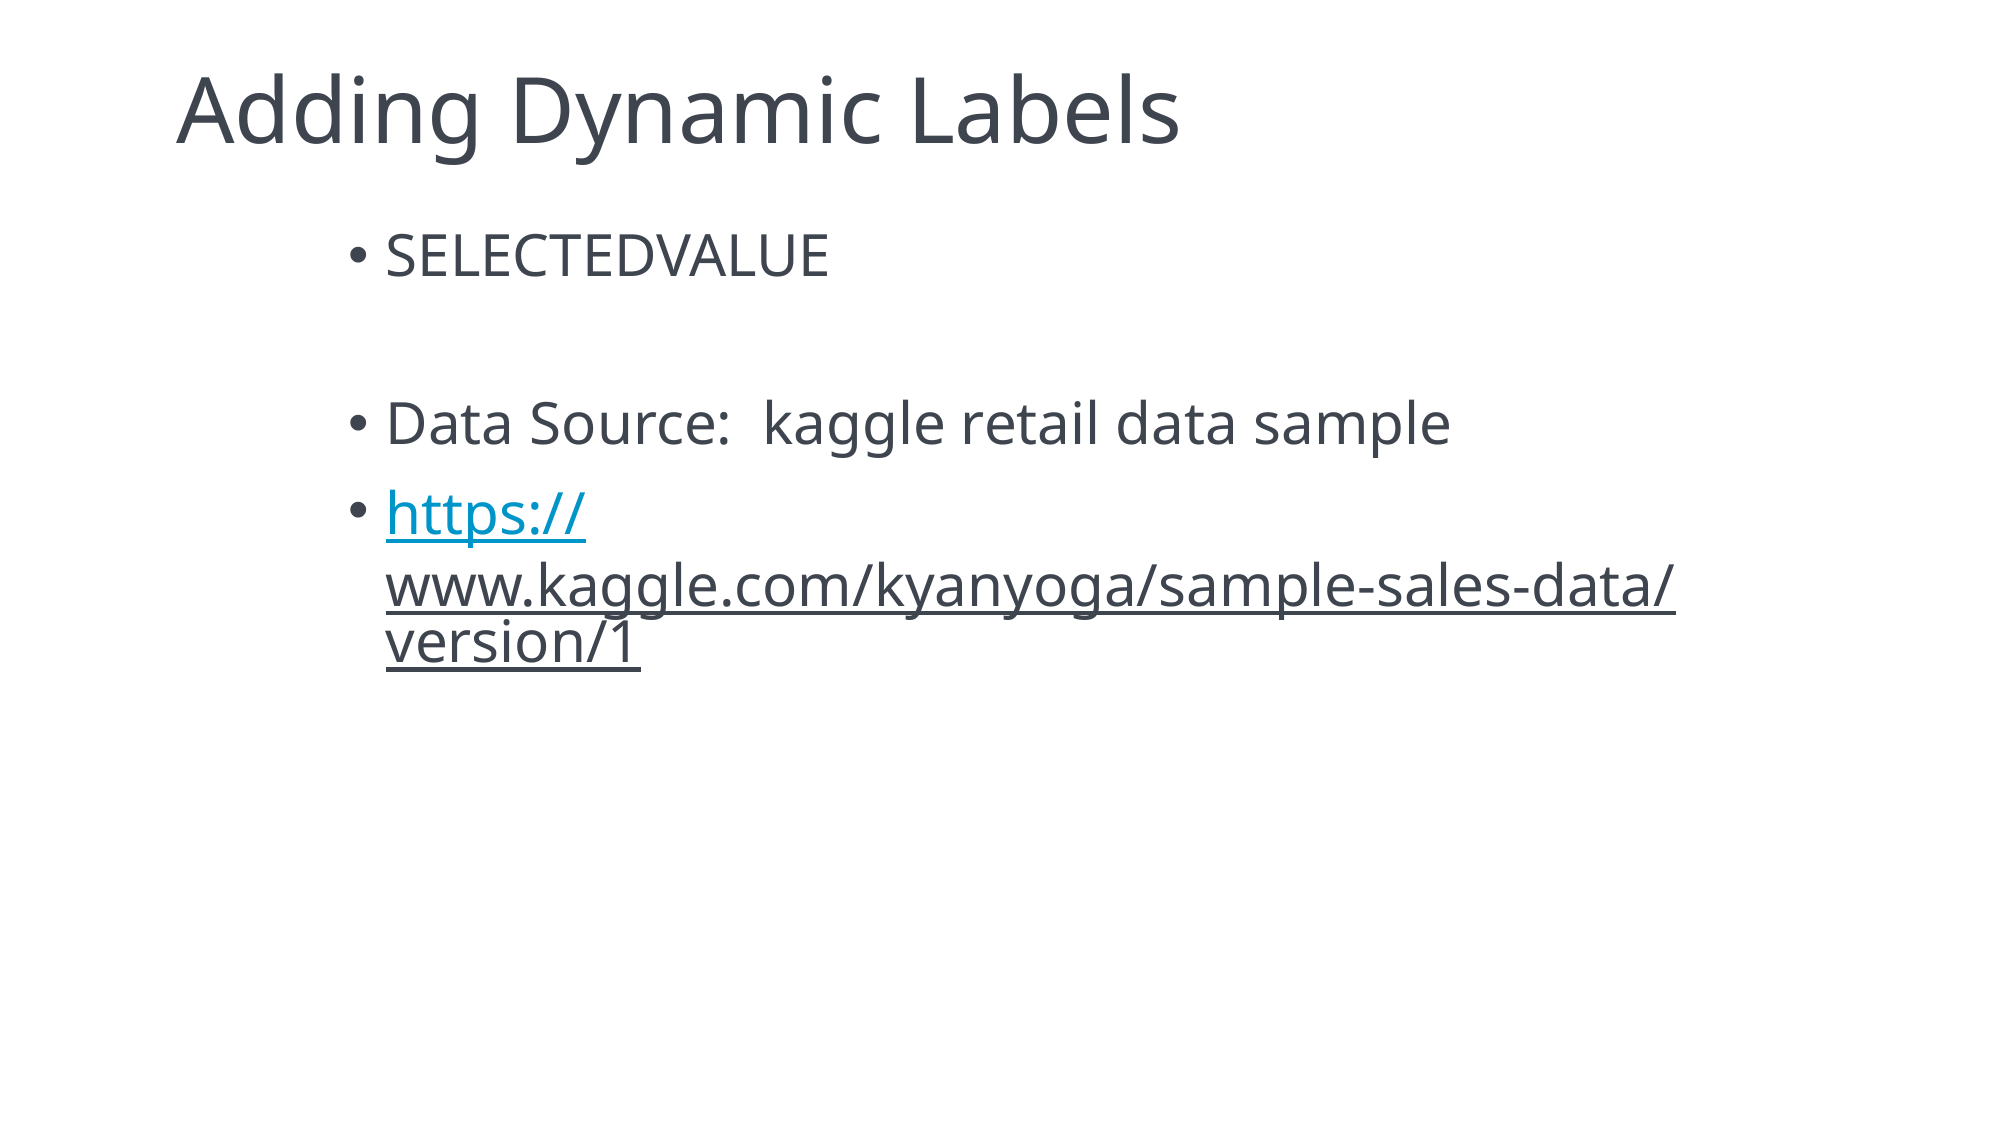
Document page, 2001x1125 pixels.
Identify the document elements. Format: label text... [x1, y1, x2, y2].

title Adding Dynamic Labels [137, 59, 1863, 278]
list SELECTEDVALUE Data Source: kaggle retail data sample https://www.kaggle.com/kyanyoga/sample-sales-data/version/1 [333, 219, 1704, 907]
